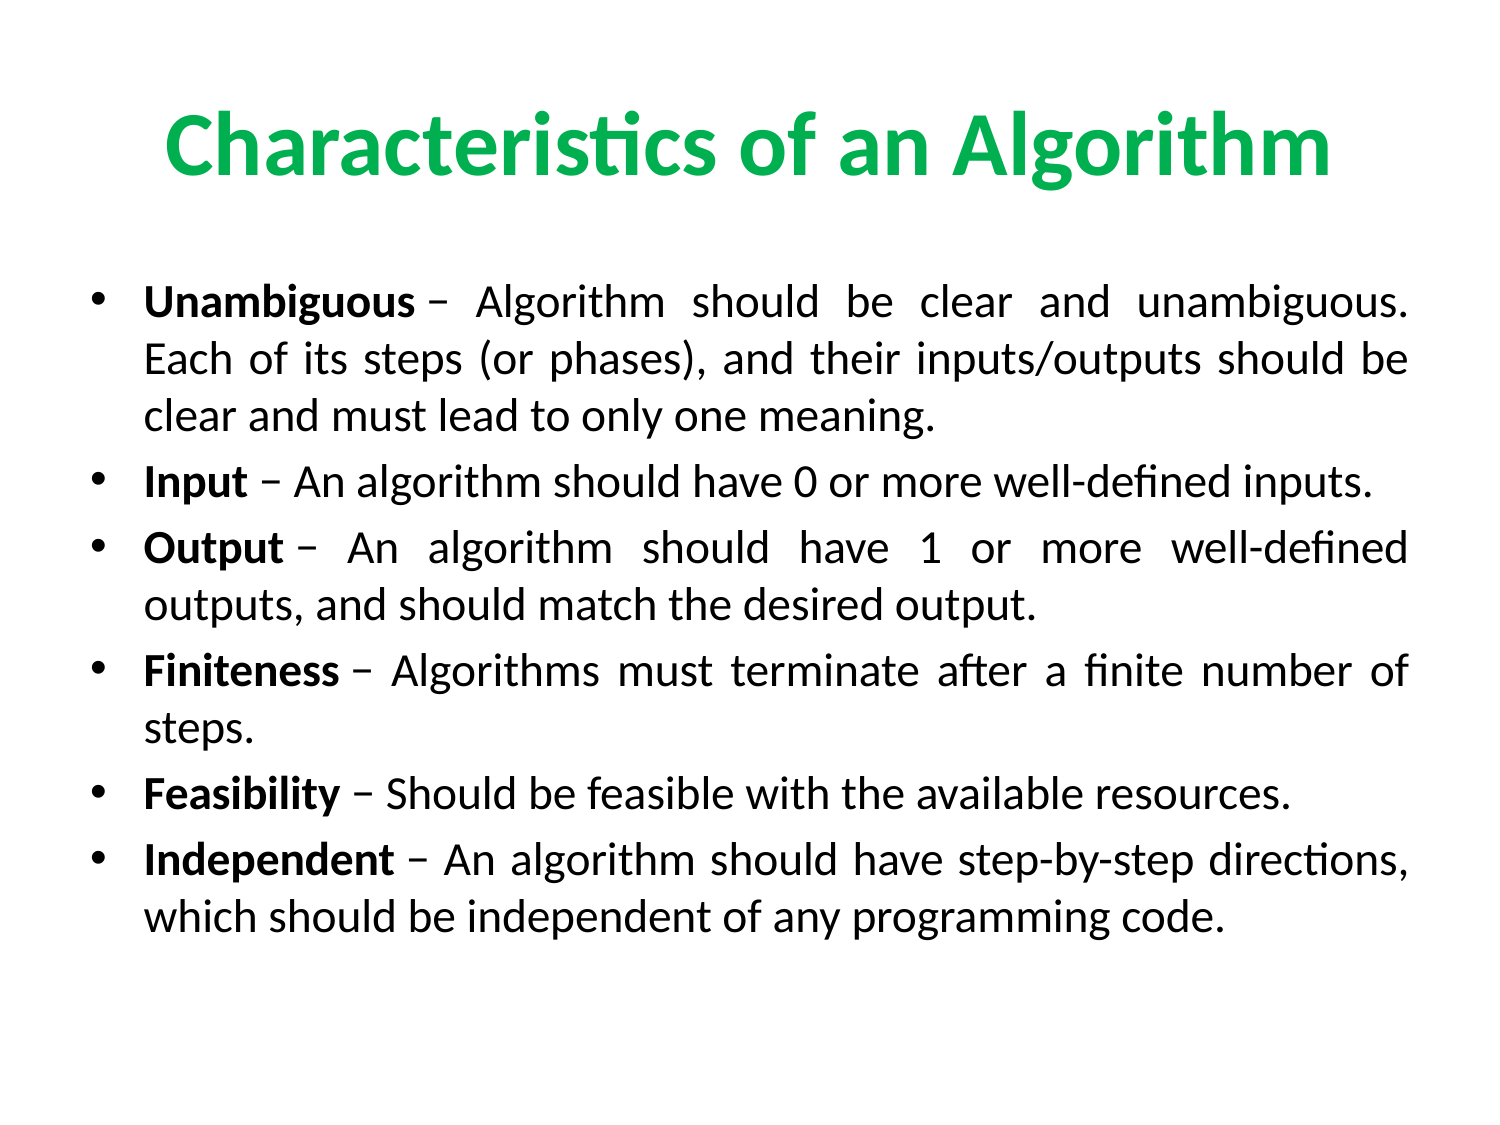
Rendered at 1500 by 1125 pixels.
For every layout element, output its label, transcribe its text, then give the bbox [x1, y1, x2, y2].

list Unambiguous − Algorithm should be clear and unambiguous. Each of its steps (or phases), and their inputs/outputs should be clear and must lead to only one meaning. Input − An algorithm should have 0 or more well-defined inputs. Output − An algorithm should have 1 or more well-defined outputs, and should match the desired output. Finiteness − Algorithms must terminate after a finite number of steps. Feasibility − Should be feasible with the available resources. Independent − An algorithm should have step-by-step directions, which should be independent of any programming code. [75, 262, 1425, 1005]
title Characteristics of an Algorithm [75, 45, 1425, 233]
